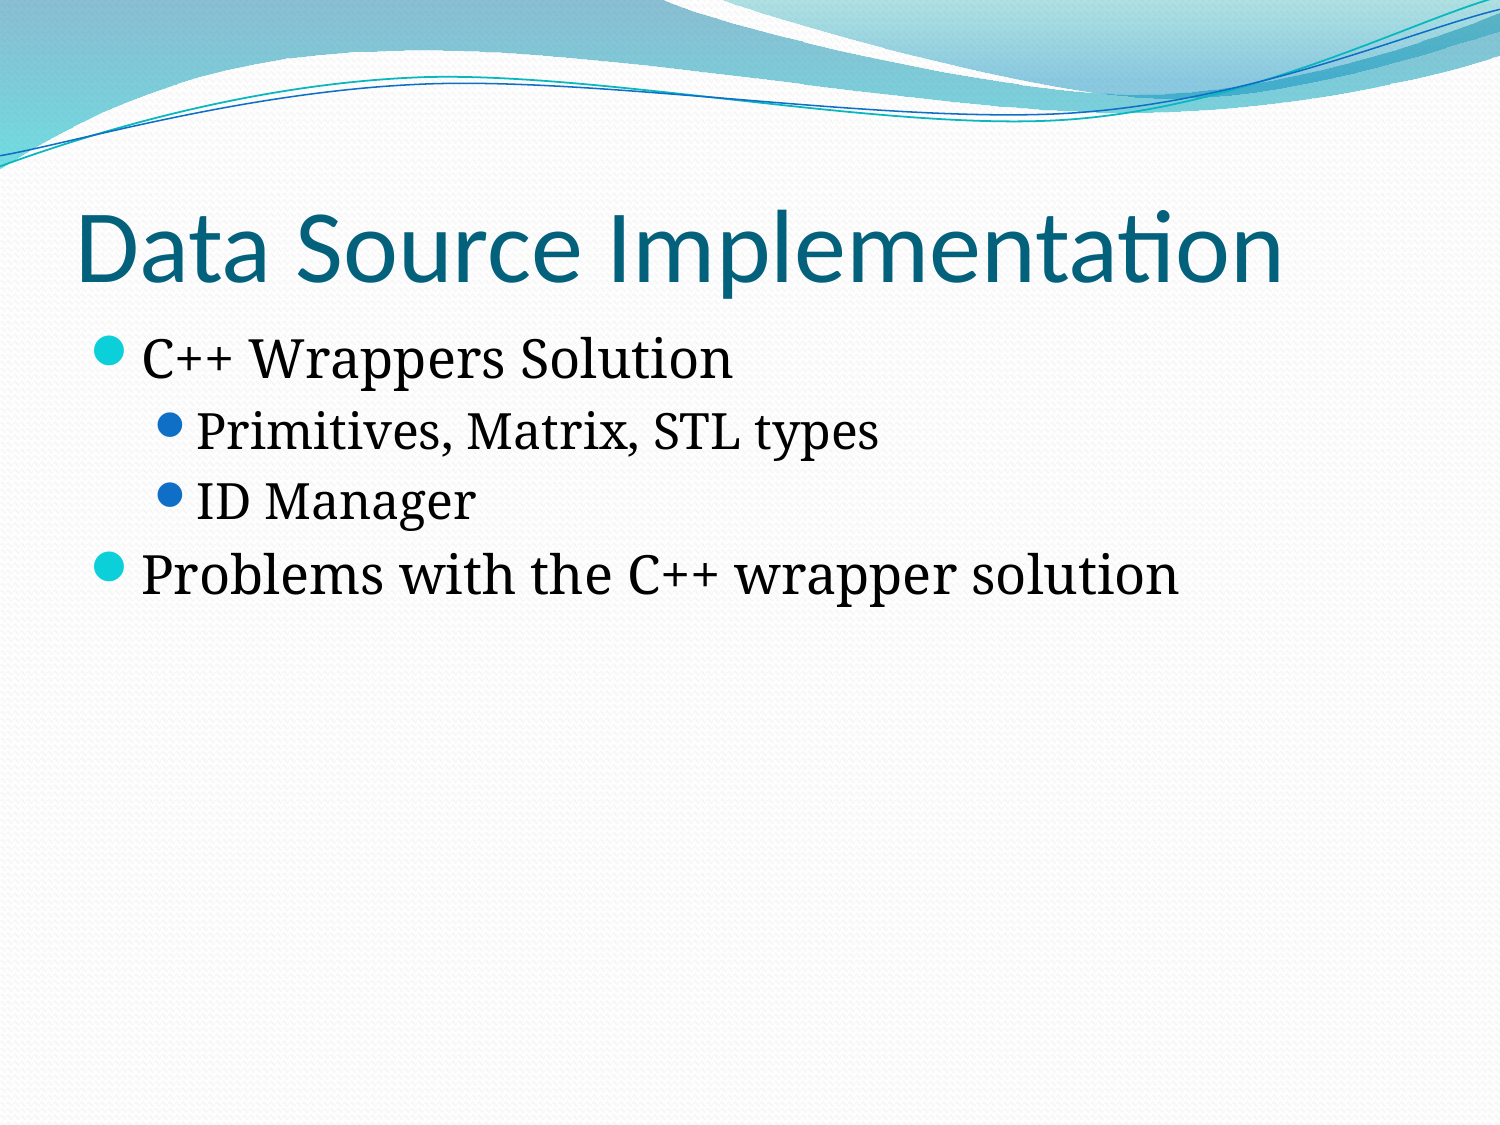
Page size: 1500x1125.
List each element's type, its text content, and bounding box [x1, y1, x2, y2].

title Data Source Implementation [75, 115, 1425, 303]
list C++ Wrappers Solution Primitives, Matrix, STL types ID Manager Problems with the C++ wrapper solution [75, 317, 1425, 1038]
